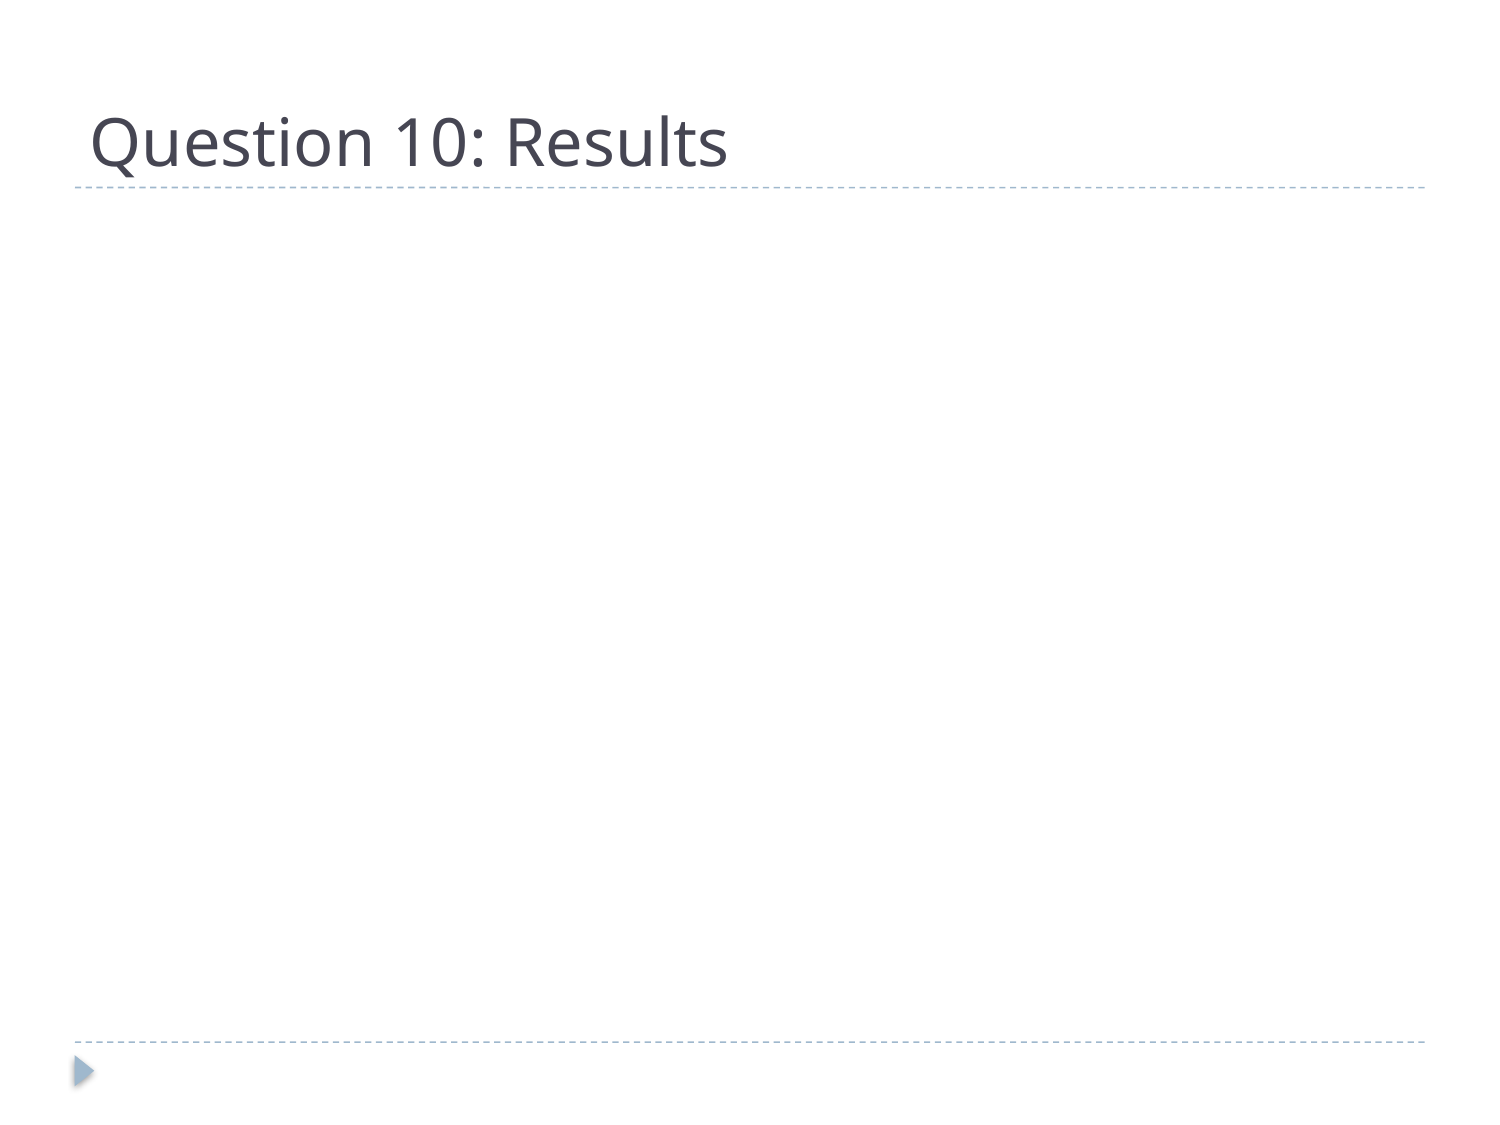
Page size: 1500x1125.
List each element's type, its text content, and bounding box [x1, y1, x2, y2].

title Question 10: Results [75, 24, 1425, 188]
